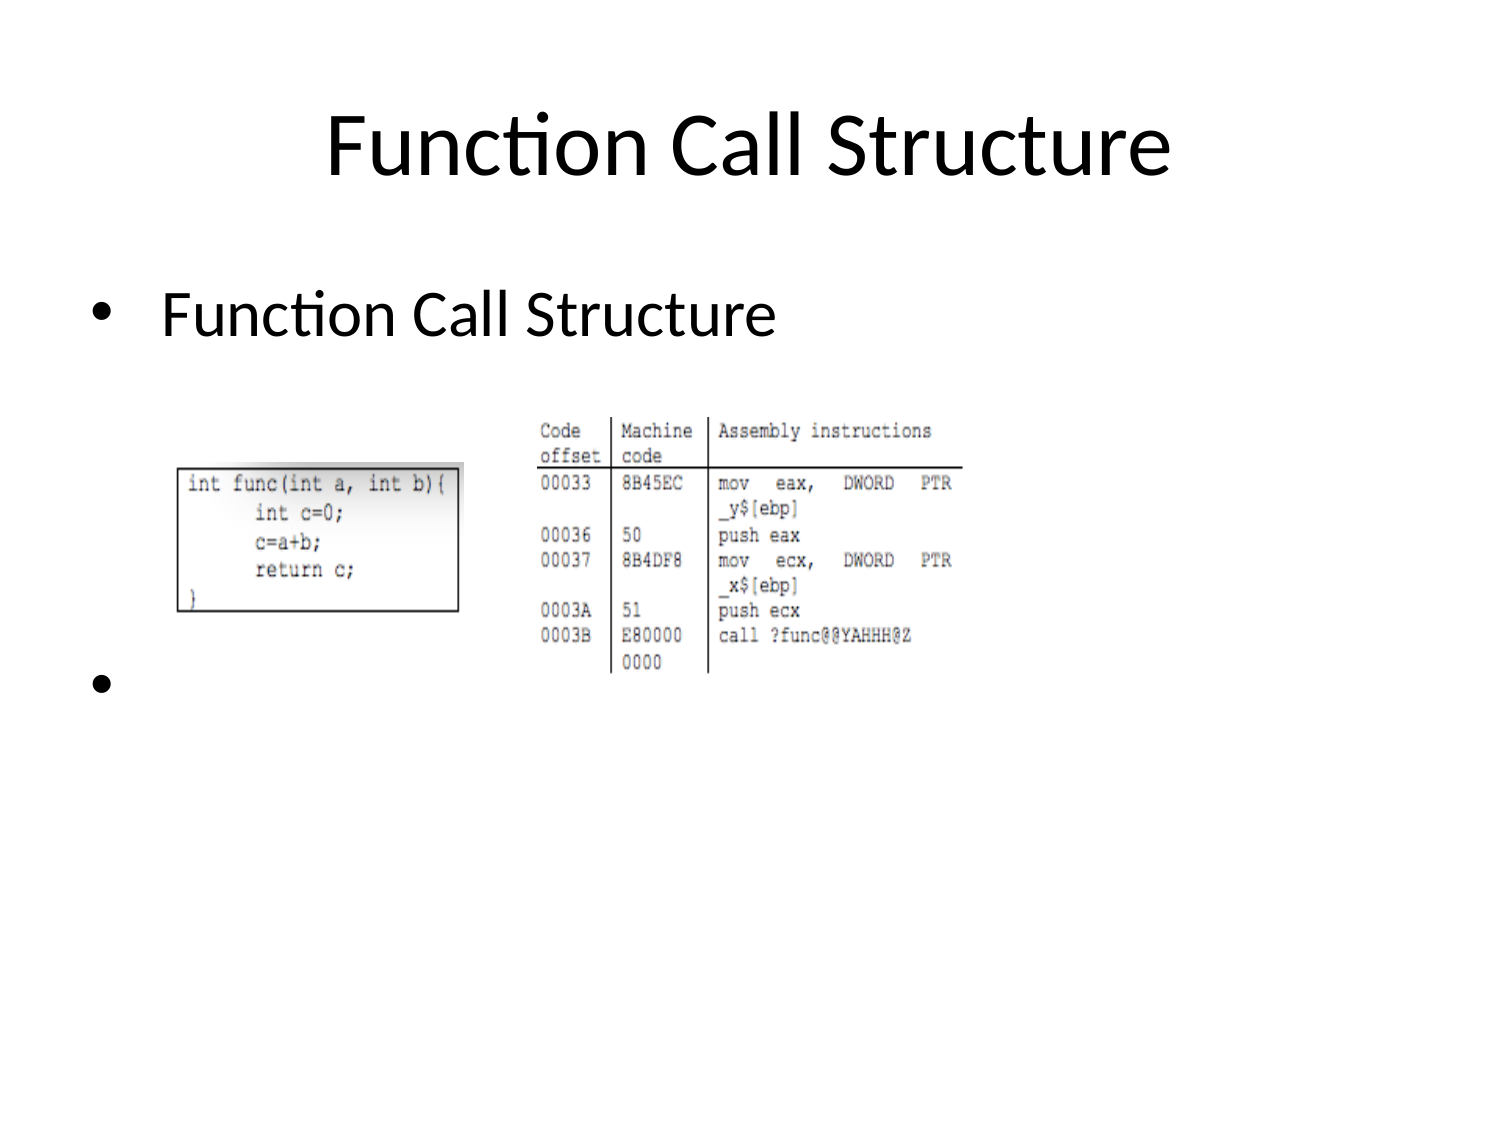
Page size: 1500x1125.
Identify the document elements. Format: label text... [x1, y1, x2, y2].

picture [537, 417, 966, 681]
title Function Call Structure [75, 45, 1425, 233]
list Function Call Structure [75, 262, 1425, 1005]
picture [173, 462, 464, 619]
